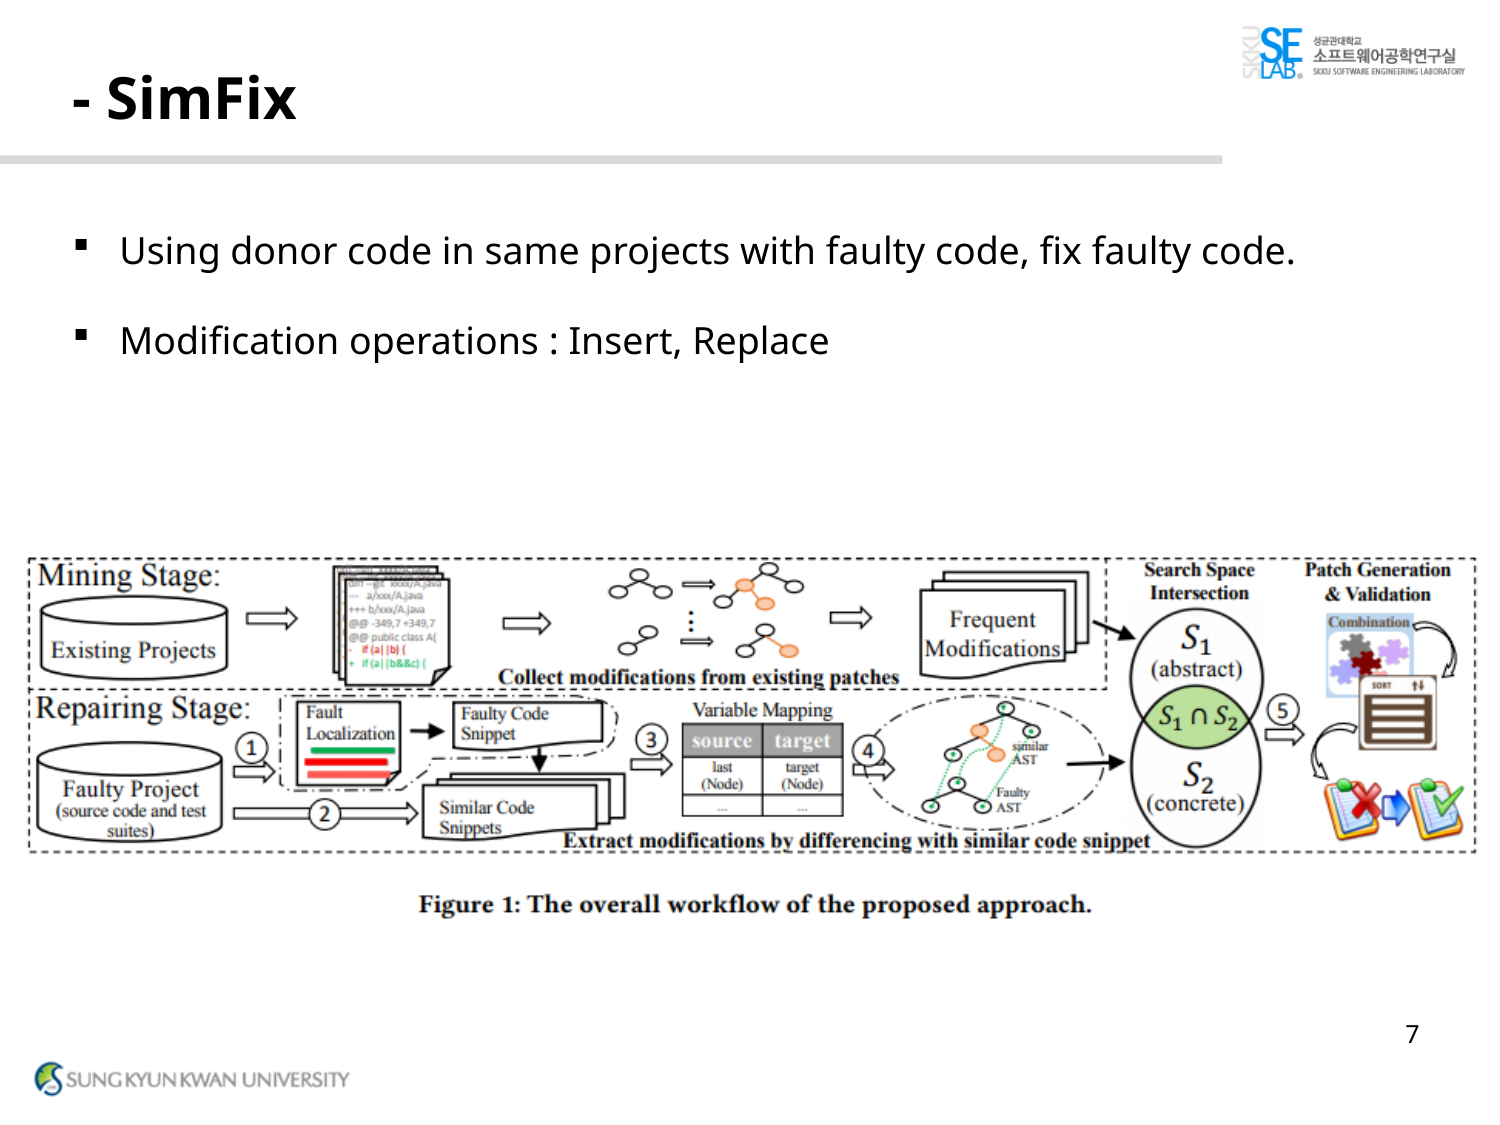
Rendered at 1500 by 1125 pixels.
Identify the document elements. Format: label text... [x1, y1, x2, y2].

text_box Using donor code in same projects with faulty code, fix faulty code. Modification operations : Insert, Replace [64, 219, 1412, 370]
title - SimFix [64, 0, 1391, 194]
text_box [110, 338, 148, 350]
picture [17, 1046, 366, 1110]
picture [1, 526, 1500, 945]
slide_number 7 [1076, 1011, 1428, 1059]
picture [1391, 0, 1500, 134]
